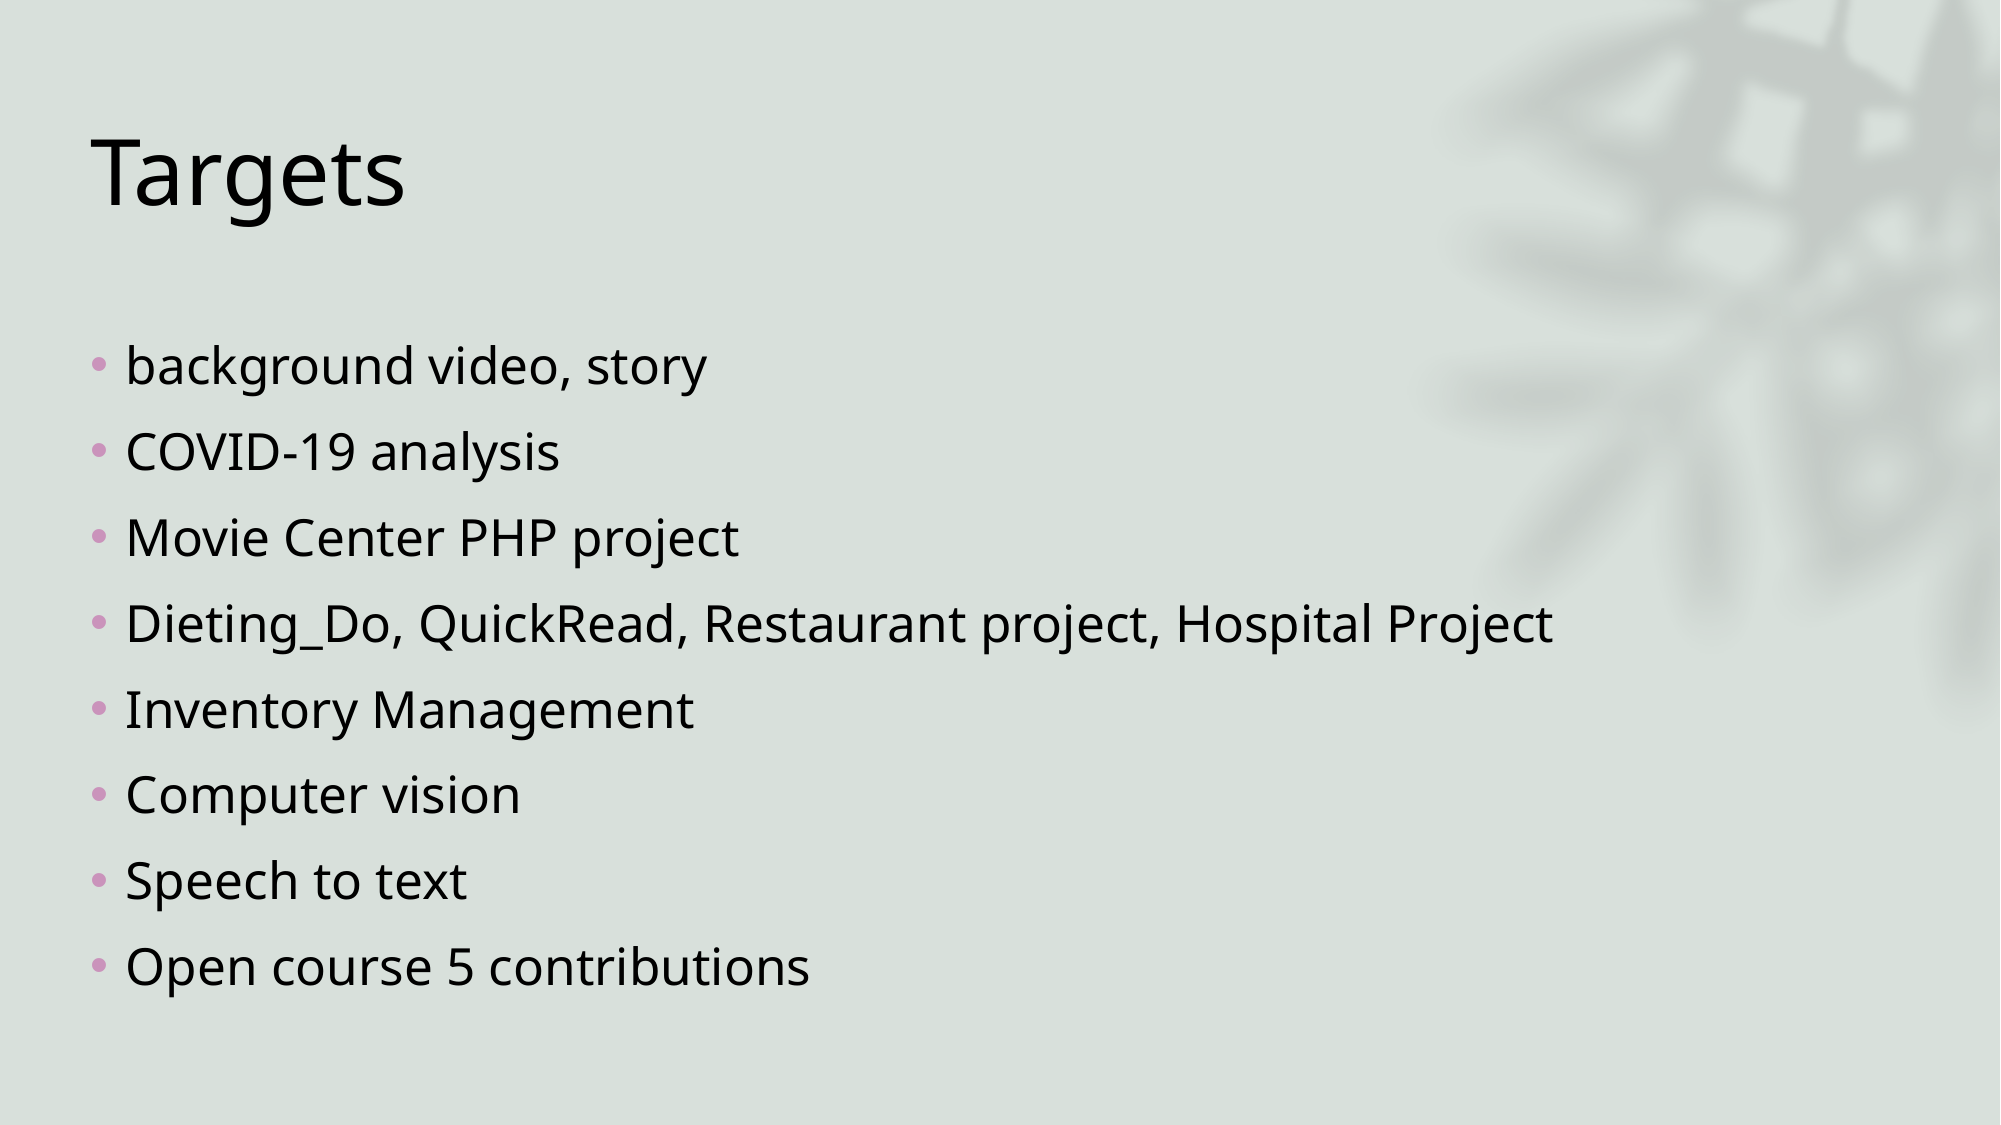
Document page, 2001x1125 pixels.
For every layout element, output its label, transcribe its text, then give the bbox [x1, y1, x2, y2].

title Targets [75, 60, 1863, 278]
list background video, story COVID-19 analysis Movie Center PHP project Dieting_Do, QuickRead, Restaurant project, Hospital Project Inventory Management Computer vision Speech to text Open course 5 contributions [75, 319, 1925, 1009]
